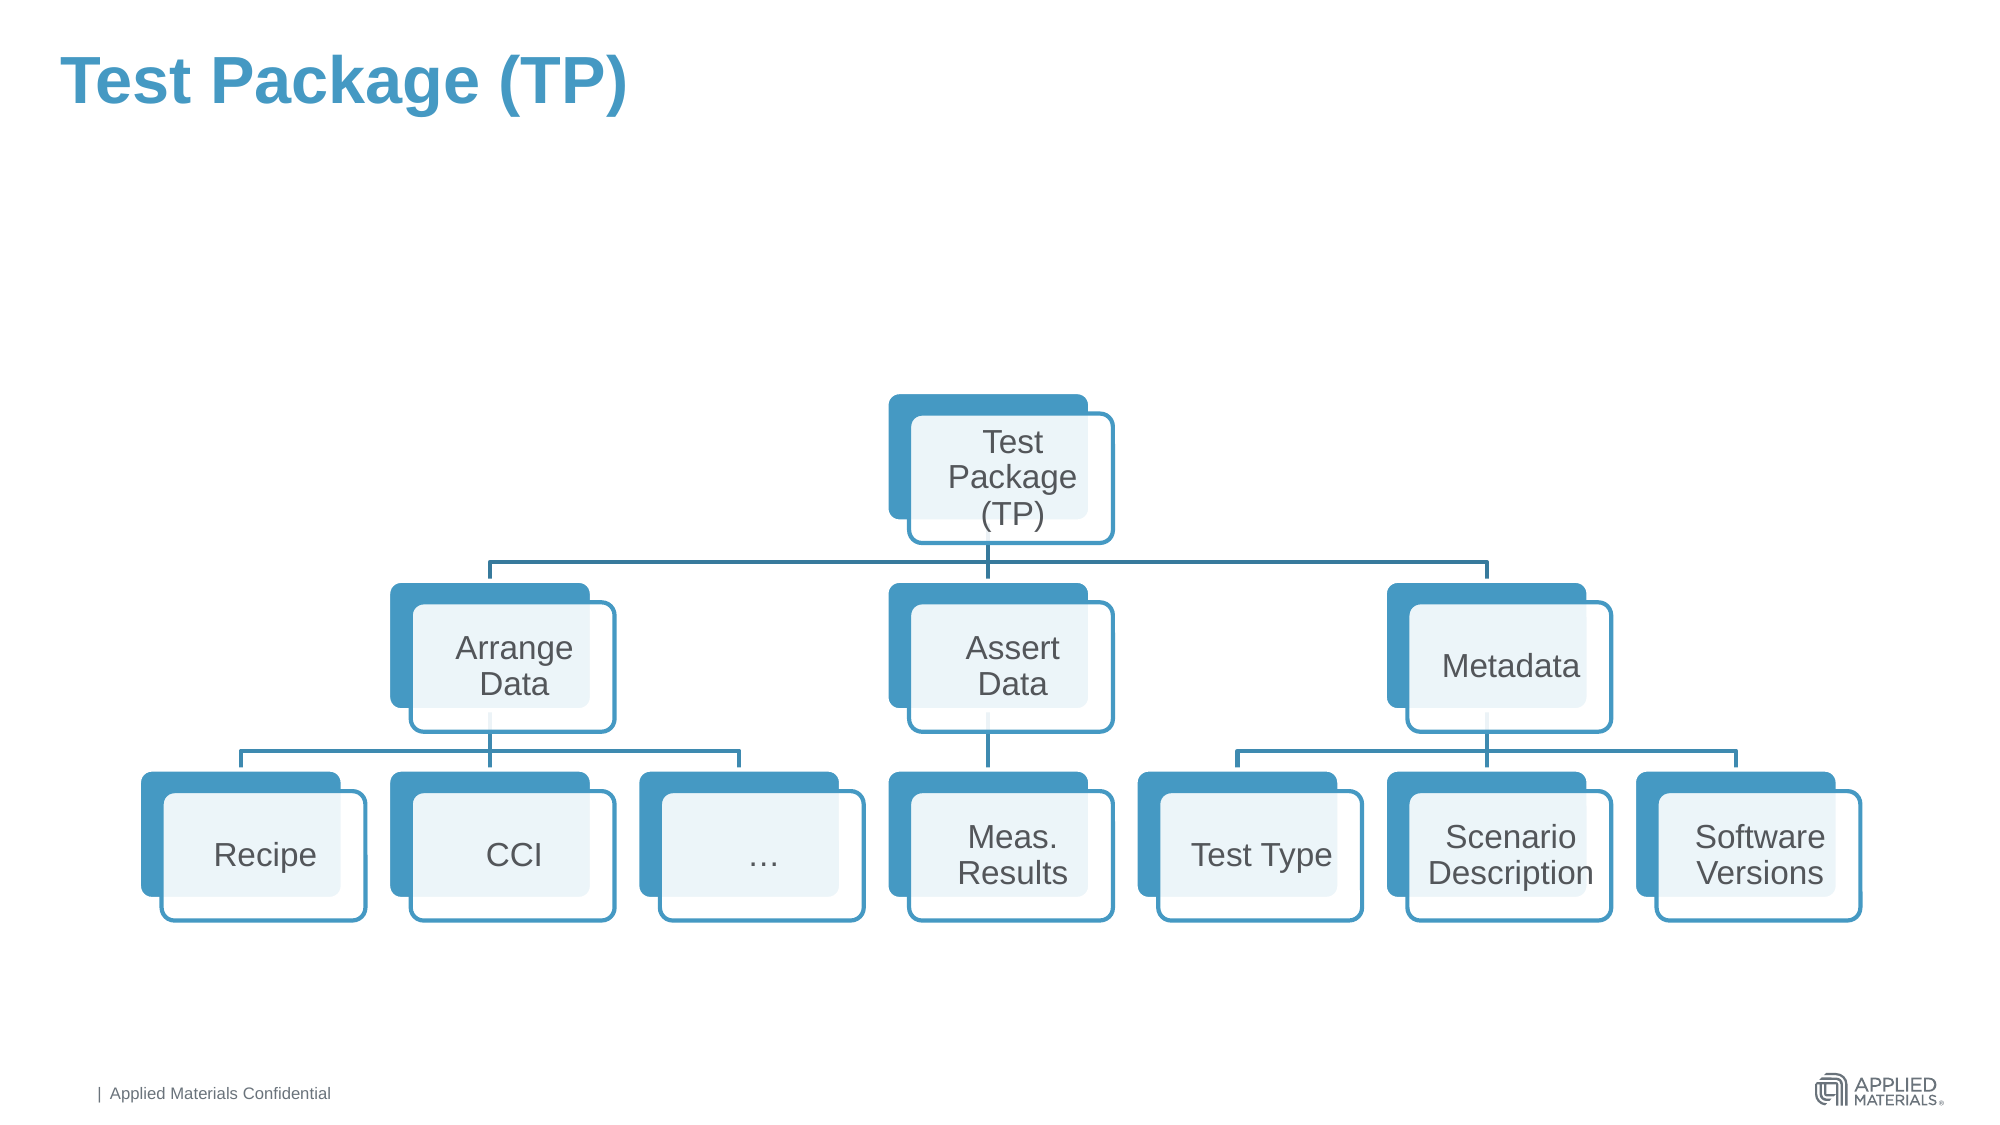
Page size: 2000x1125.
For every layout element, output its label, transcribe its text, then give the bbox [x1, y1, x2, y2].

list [137, 299, 1863, 1014]
title Test Package (TP) [45, 29, 1925, 126]
